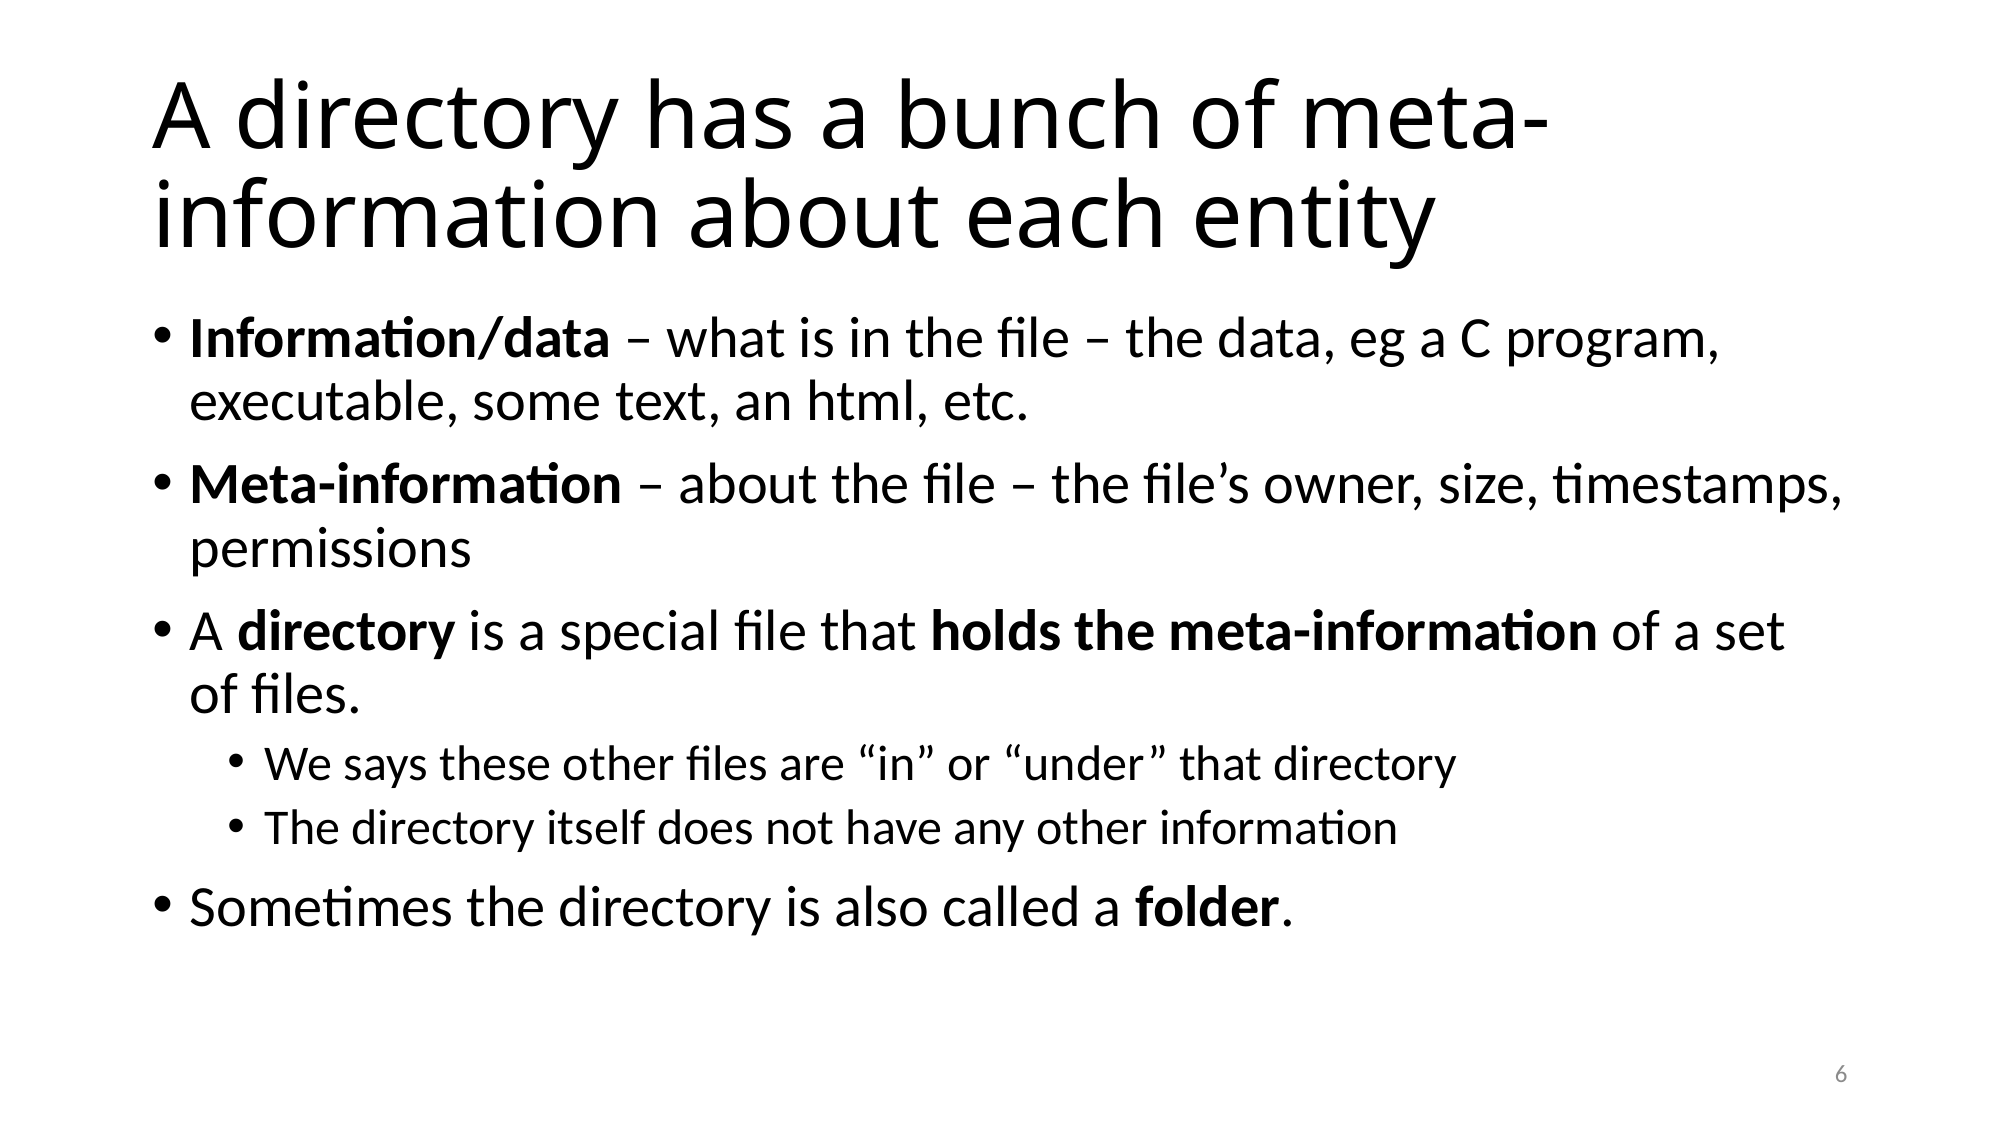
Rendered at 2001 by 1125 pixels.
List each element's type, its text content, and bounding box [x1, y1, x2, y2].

list Information/data – what is in the file – the data, eg a C program, executable, some text, an html, etc. Meta-information – about the file – the file’s owner, size, timestamps, permissions A directory is a special file that holds the meta-information of a set of files. We says these other files are “in” or “under” that directory The directory itself does not have any other information Sometimes the directory is also called a folder. [137, 299, 1863, 1014]
title A directory has a bunch of meta-information about each entity [137, 59, 1863, 278]
slide_number 6 [1412, 1042, 1863, 1103]
